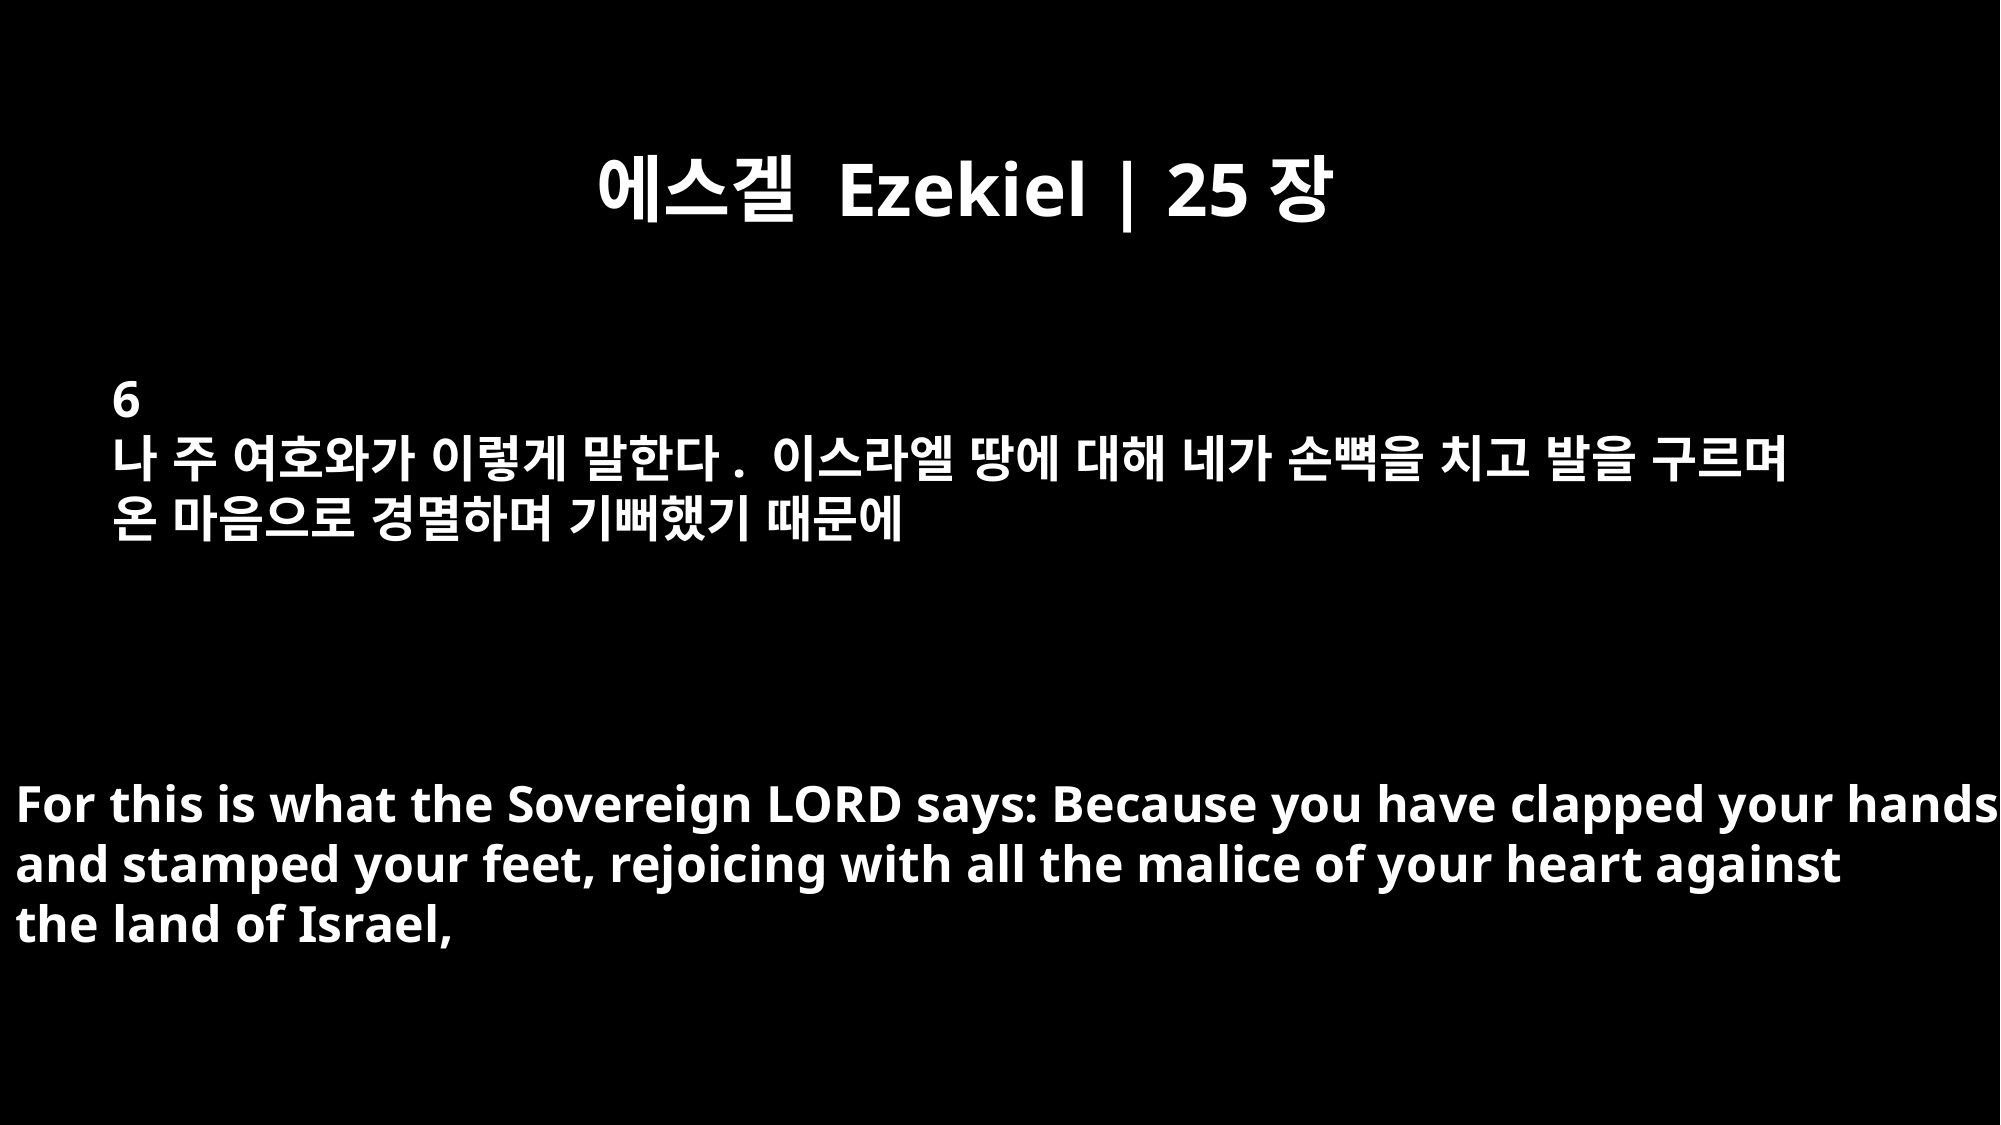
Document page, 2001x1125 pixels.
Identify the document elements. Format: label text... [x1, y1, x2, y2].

text_box 6 나 주 여호와가 이렇게 말한다. 이스라엘 땅에 대해 네가 손뼉을 치고 발을 구르며 온 마음으로 경멸하며 기뻐했기 때문에 [98, 359, 1819, 555]
text_box For this is what the Sovereign LORD says: Because you have clapped your hands and stamped your feet, rejoicing with all the malice of your heart against the land of Israel, [0, 764, 2000, 960]
text_box 에스겔 Ezekiel | 25장 [581, 136, 1351, 239]
